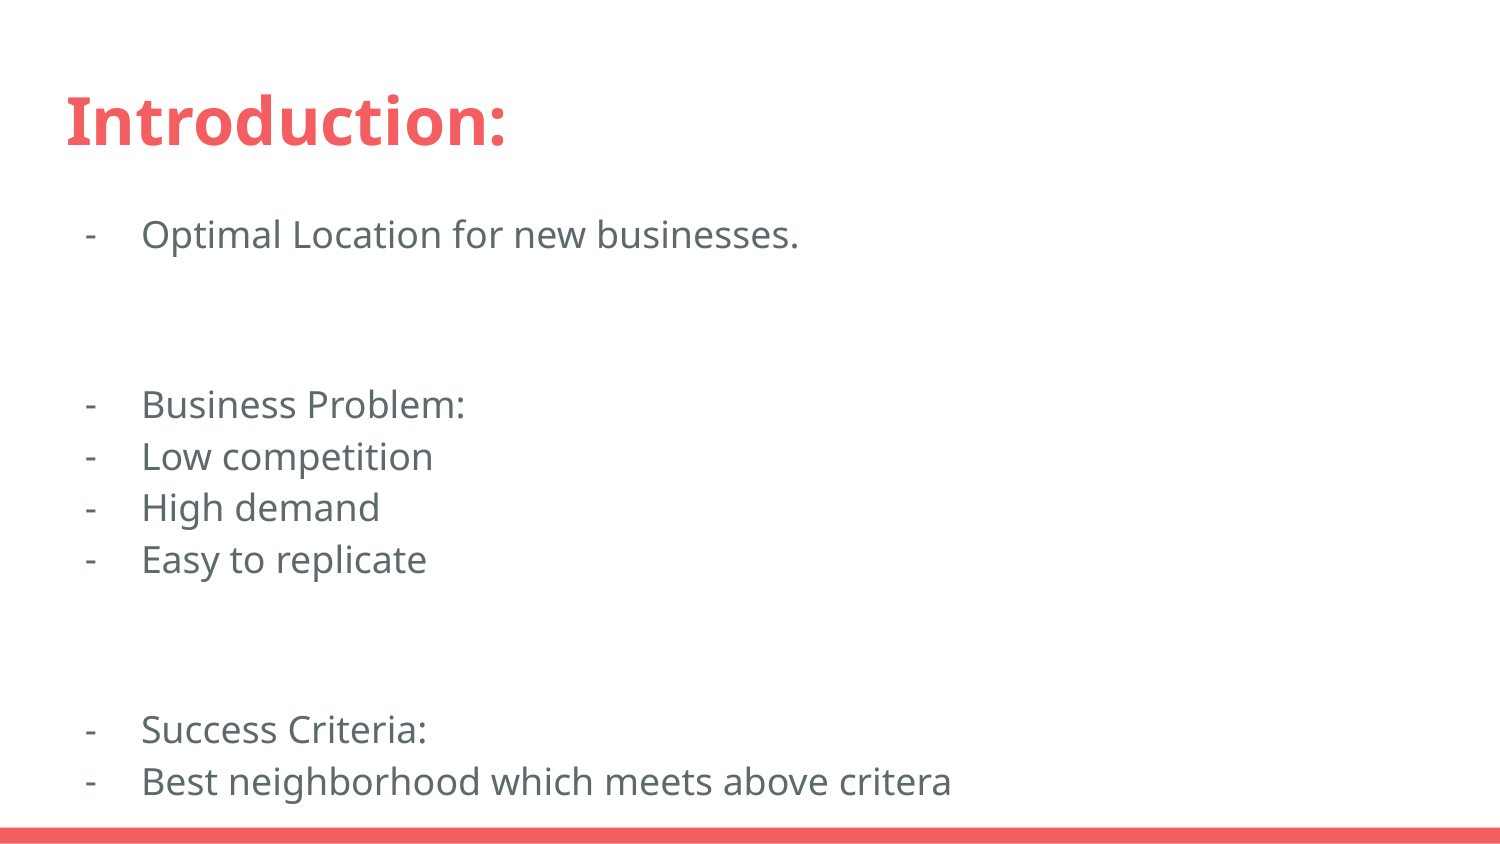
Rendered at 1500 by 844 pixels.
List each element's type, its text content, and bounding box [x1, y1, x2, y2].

list Optimal Location for new businesses. Business Problem: Low competition High demand Easy to replicate Success Criteria: Best neighborhood which meets above critera [51, 189, 1449, 670]
title Introduction: [51, 64, 1449, 167]
